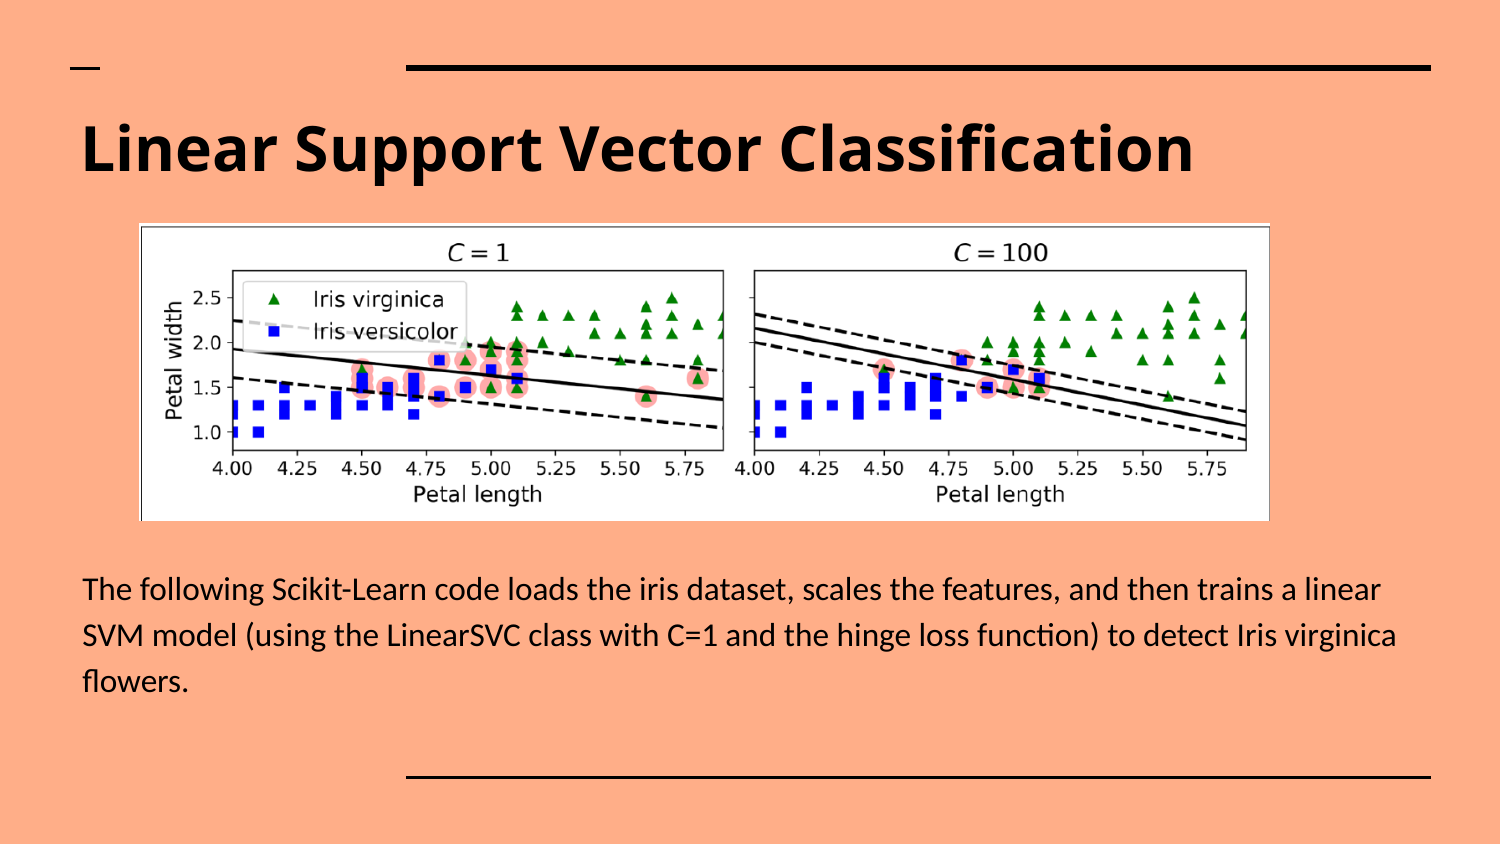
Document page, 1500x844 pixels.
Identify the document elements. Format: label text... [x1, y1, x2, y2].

list The following Scikit-Learn code loads the iris dataset, scales the features, and then trains a linear SVM model (using the LinearSVC class with C=1 and the hinge loss function) to detect Iris virginica flowers. [67, 546, 1433, 747]
picture [139, 223, 1270, 522]
title Linear Support Vector Classification [65, 94, 1344, 199]
